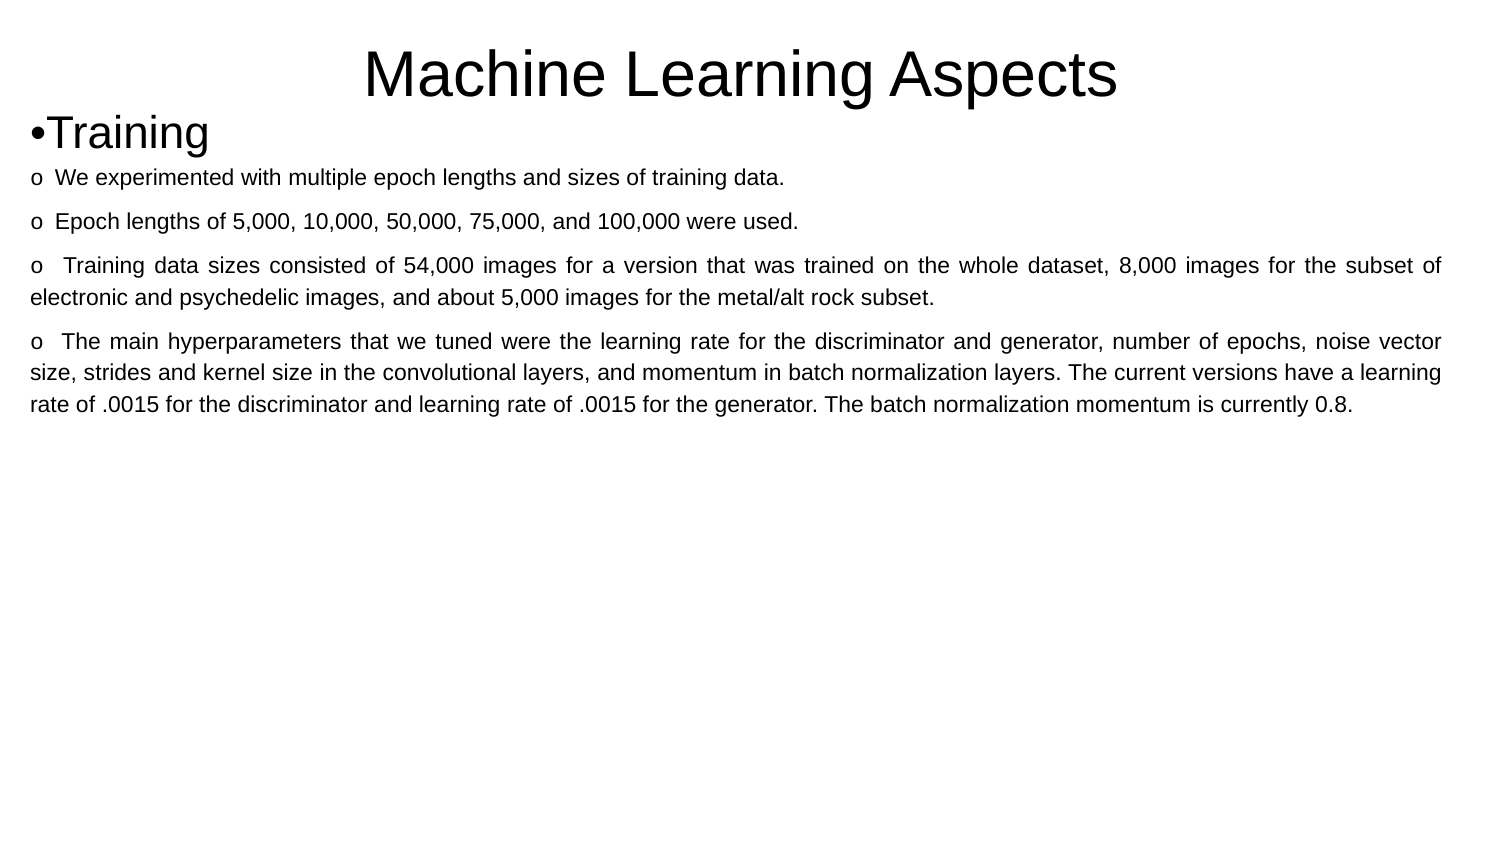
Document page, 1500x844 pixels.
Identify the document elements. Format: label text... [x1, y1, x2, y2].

list •Training o We experimented with multiple epoch lengths and sizes of training data. o Epoch lengths of 5,000, 10,000, 50,000, 75,000, and 100,000 were used. o Training data sizes consisted of 54,000 images for a version that was trained on the whole dataset, 8,000 images for the subset of electronic and psychedelic images, and about 5,000 images for the metal/alt rock subset. o The main hyperparameters that we tuned were the learning rate for the discriminator and generator, number of epochs, noise vector size, strides and kernel size in the convolutional layers, and momentum in batch normalization layers. The current versions have a learning rate of .0015 for the discriminator and learning rate of .0015 for the generator. The batch normalization momentum is currently 0.8. [15, 94, 1458, 616]
title Machine Learning Aspects [60, 0, 1440, 94]
